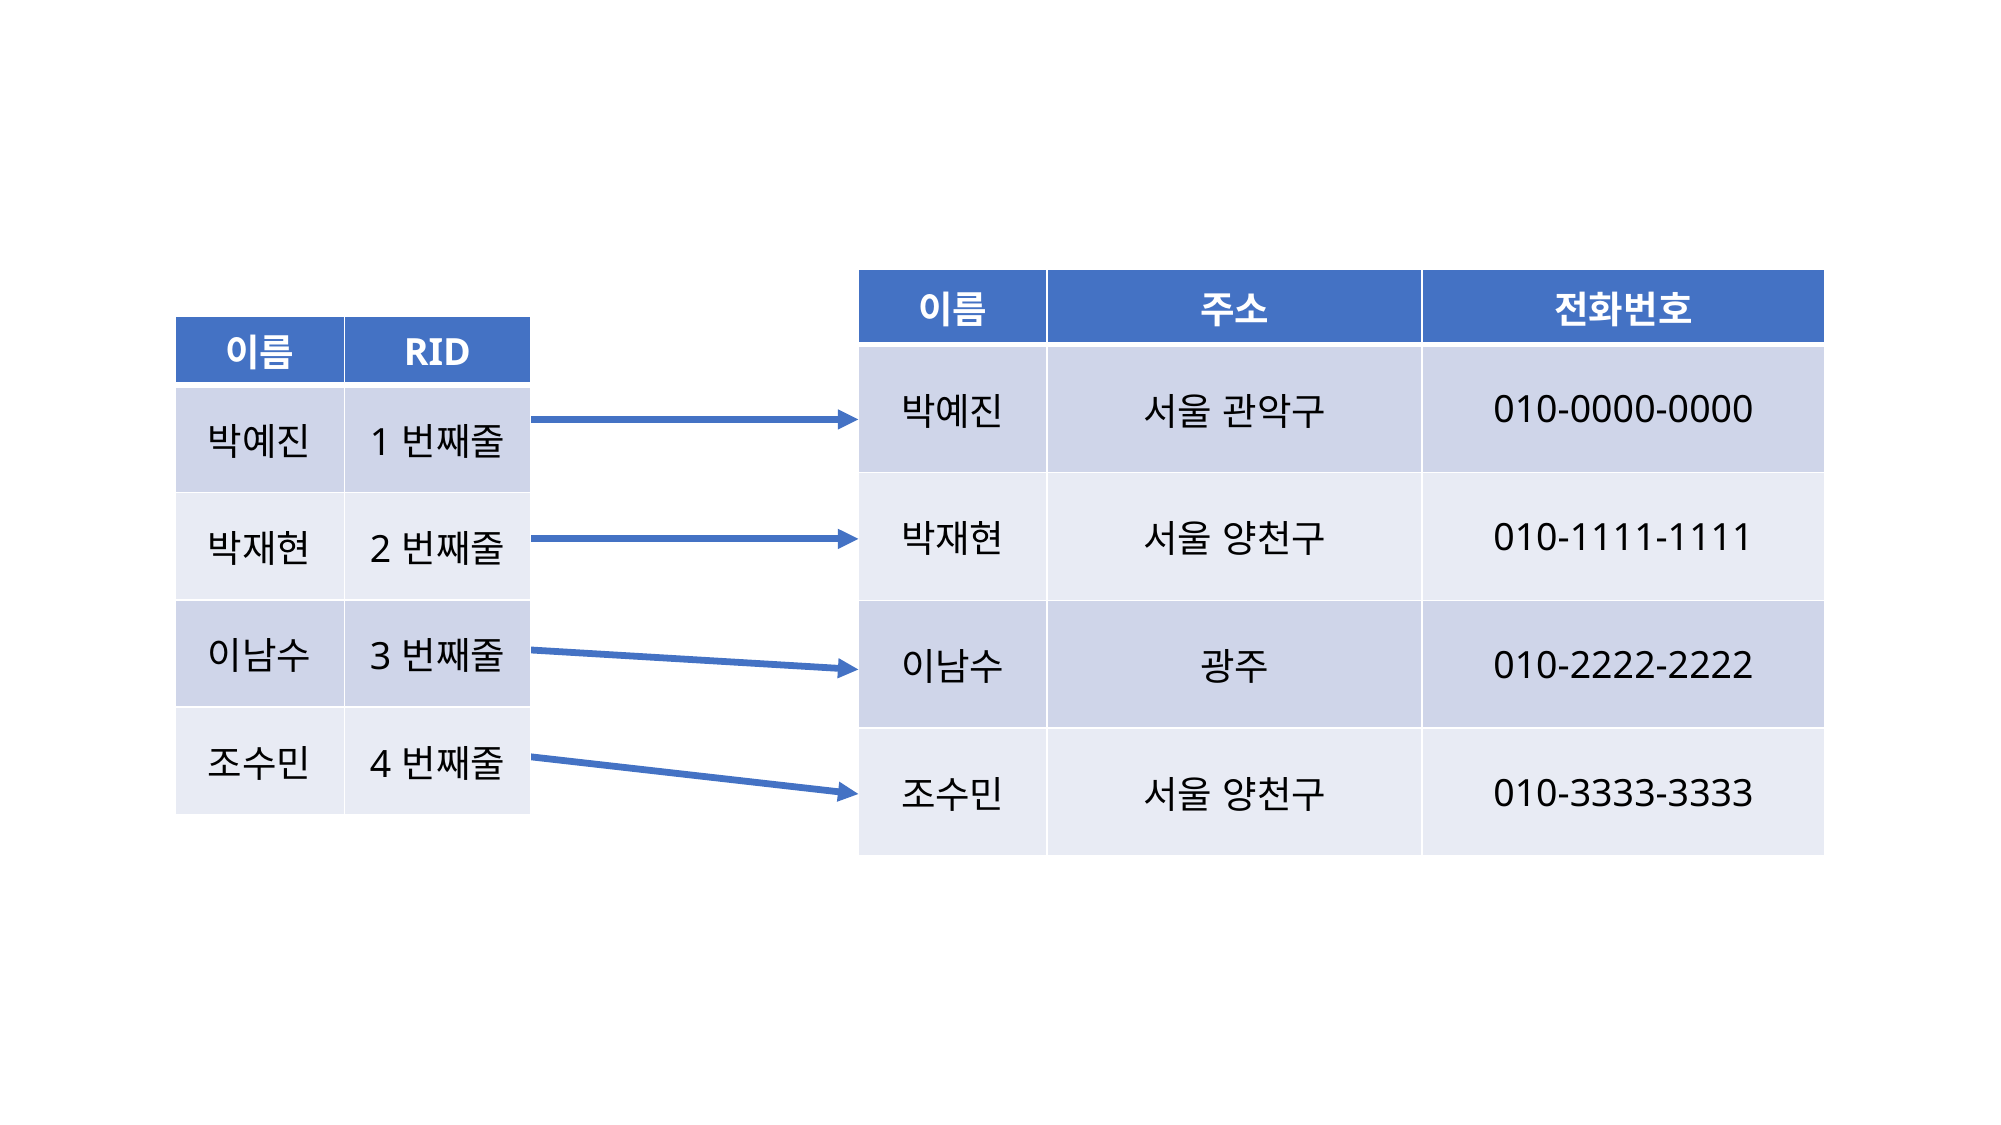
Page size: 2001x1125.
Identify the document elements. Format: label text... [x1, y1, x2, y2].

table_cell 4번째줄 [345, 708, 530, 814]
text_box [530, 756, 859, 794]
table_cell 2번째줄 [345, 493, 530, 599]
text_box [530, 649, 859, 670]
table_header 전화번호 [1423, 270, 1824, 342]
table_cell 박재현 [859, 473, 1046, 600]
table_cell 조수민 [859, 729, 1046, 855]
table_cell 이남수 [859, 601, 1046, 727]
table_cell 3번째줄 [345, 601, 530, 706]
table_cell 조수민 [176, 708, 344, 814]
table_cell 서울 관악구 [1048, 347, 1421, 472]
table_cell 1번째줄 [345, 388, 530, 492]
table_cell 박예진 [176, 388, 344, 492]
table_cell 서울 양천구 [1048, 729, 1421, 855]
table_header 주소 [1048, 270, 1421, 342]
table_cell 010-3333-3333 [1423, 729, 1824, 855]
table_cell 010-1111-1111 [1423, 473, 1824, 600]
table_cell 010-0000-0000 [1423, 347, 1824, 472]
table_cell 박예진 [859, 347, 1046, 472]
table_cell 서울 양천구 [1048, 473, 1421, 600]
table_header RID [345, 317, 530, 382]
table_cell 이남수 [176, 601, 344, 706]
table_cell 광주 [1048, 601, 1421, 727]
table_header 이름 [859, 270, 1046, 342]
table_header 이름 [176, 317, 344, 382]
table_cell 박재현 [176, 493, 344, 599]
table_cell 010-2222-2222 [1423, 601, 1824, 727]
